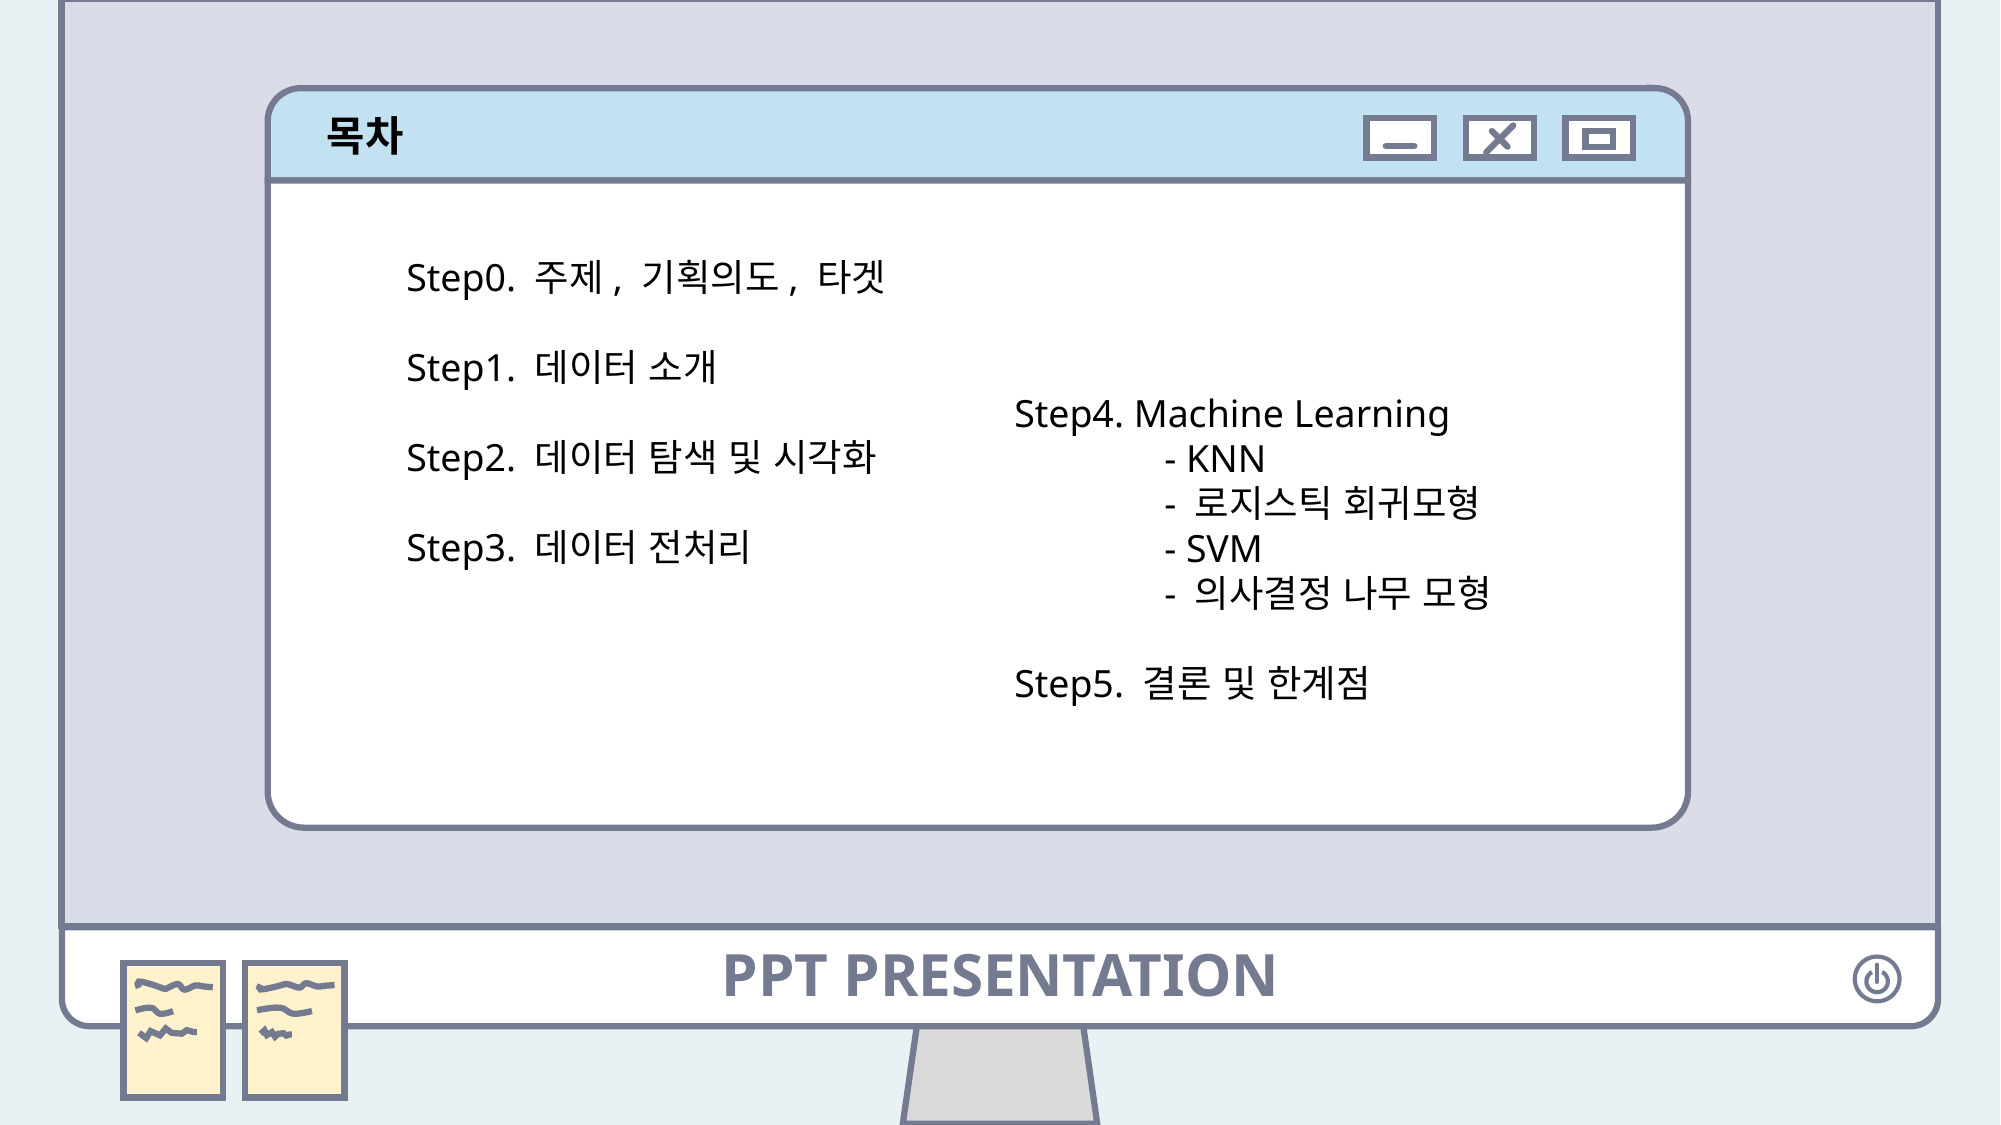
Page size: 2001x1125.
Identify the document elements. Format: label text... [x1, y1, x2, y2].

text_box [901, 1028, 1099, 1125]
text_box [267, 88, 1688, 828]
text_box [1854, 956, 1900, 1002]
text_box [61, 0, 1939, 926]
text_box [123, 962, 223, 1098]
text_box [245, 962, 345, 1098]
text_box PPT PRESENTATION [60, 926, 1940, 1028]
